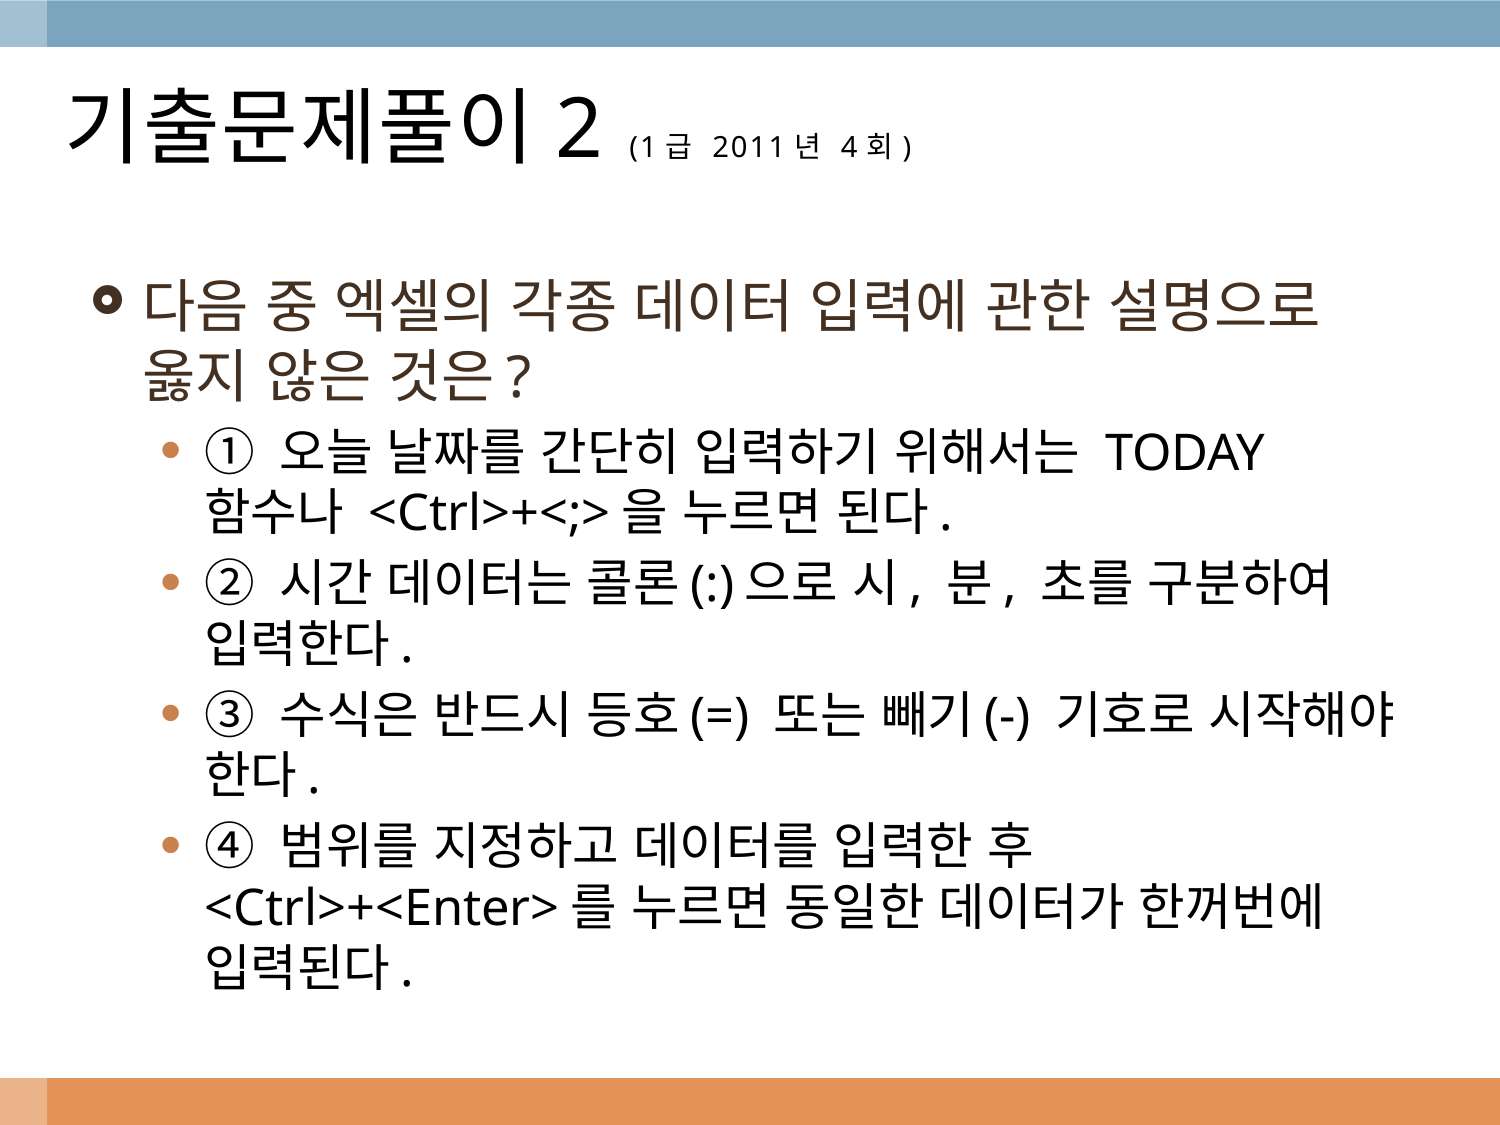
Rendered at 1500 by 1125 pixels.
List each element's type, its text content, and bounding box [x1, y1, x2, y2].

list 다음 중 엑셀의 각종 데이터 입력에 관한 설명으로 옳지 않은 것은? ① 오늘 날짜를 간단히 입력하기 위해서는 TODAY함수나 <Ctrl>+<;>을 누르면 된다. ② 시간 데이터는 콜론(:)으로 시, 분, 초를 구분하여 입력한다. ③ 수식은 반드시 등호(=) 또는 빼기(-) 기호로 시작해야 한다. ④ 범위를 지정하고 데이터를 입력한 후 <Ctrl>+<Enter>를 누르면 동일한 데이터가 한꺼번에 입력된다. [75, 262, 1425, 1005]
title 기출문제풀이2 (1급 2011년 4회) [49, 46, 1454, 202]
